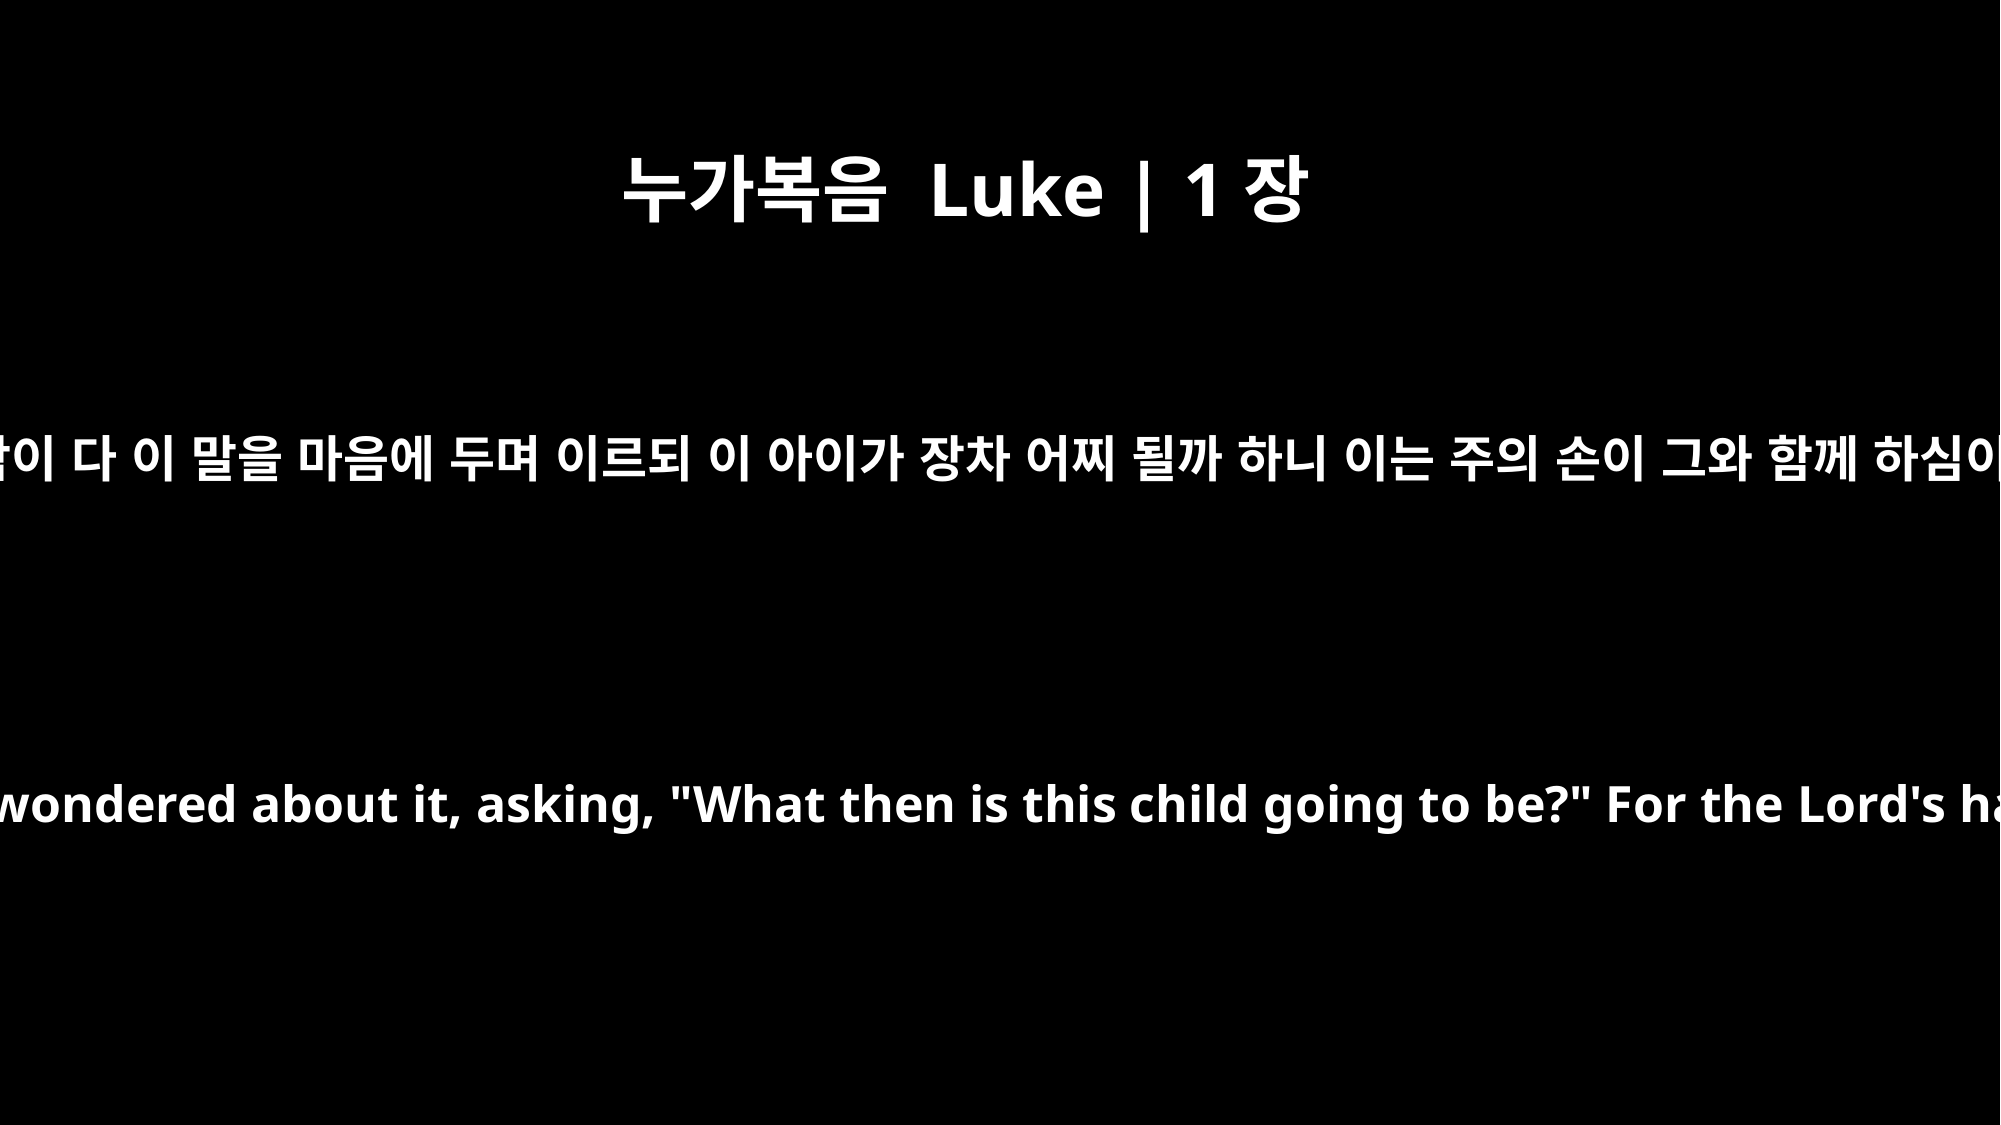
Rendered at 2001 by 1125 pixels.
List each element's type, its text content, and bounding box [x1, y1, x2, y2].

text_box 누가복음 Luke | 1장 [606, 136, 1326, 239]
text_box Everyone who heard this wondered about it, asking, "What then is this child going to be?" For the Lord's hand was with him. [0, 764, 2000, 840]
text_box 66 듣는 사람이 다 이 말을 마음에 두며 이르되 이 아이가 장차 어찌 될까 하니 이는 주의 손이 그와 함께 하심이러라 [0, 359, 2000, 495]
